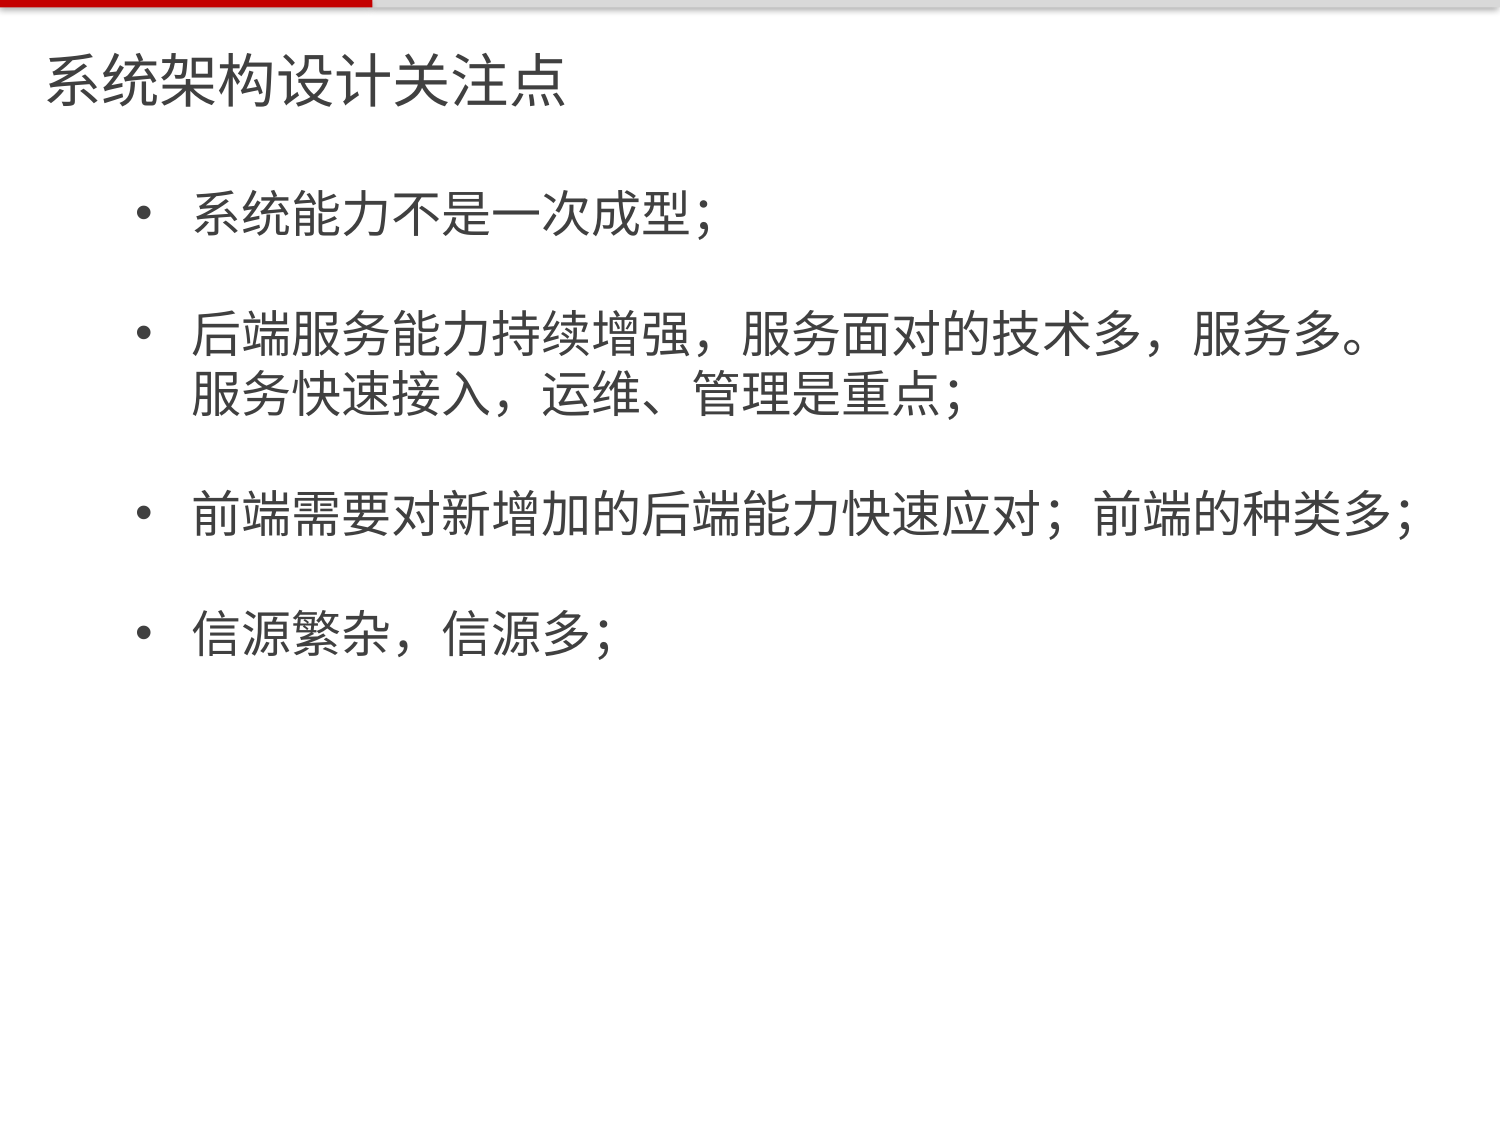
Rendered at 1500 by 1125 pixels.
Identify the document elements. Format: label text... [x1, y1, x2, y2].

text_box 系统能力不是一次成型； 后端服务能力持续增强，服务面对的技术多，服务多。服务快速接入，运维、管理是重点； 前端需要对新增加的后端能力快速应对；前端的种类多； 信源繁杂，信源多； [120, 175, 1414, 670]
text_box [0, 0, 373, 8]
text_box [374, 0, 1500, 8]
text_box 系统架构设计关注点 [28, 37, 583, 122]
